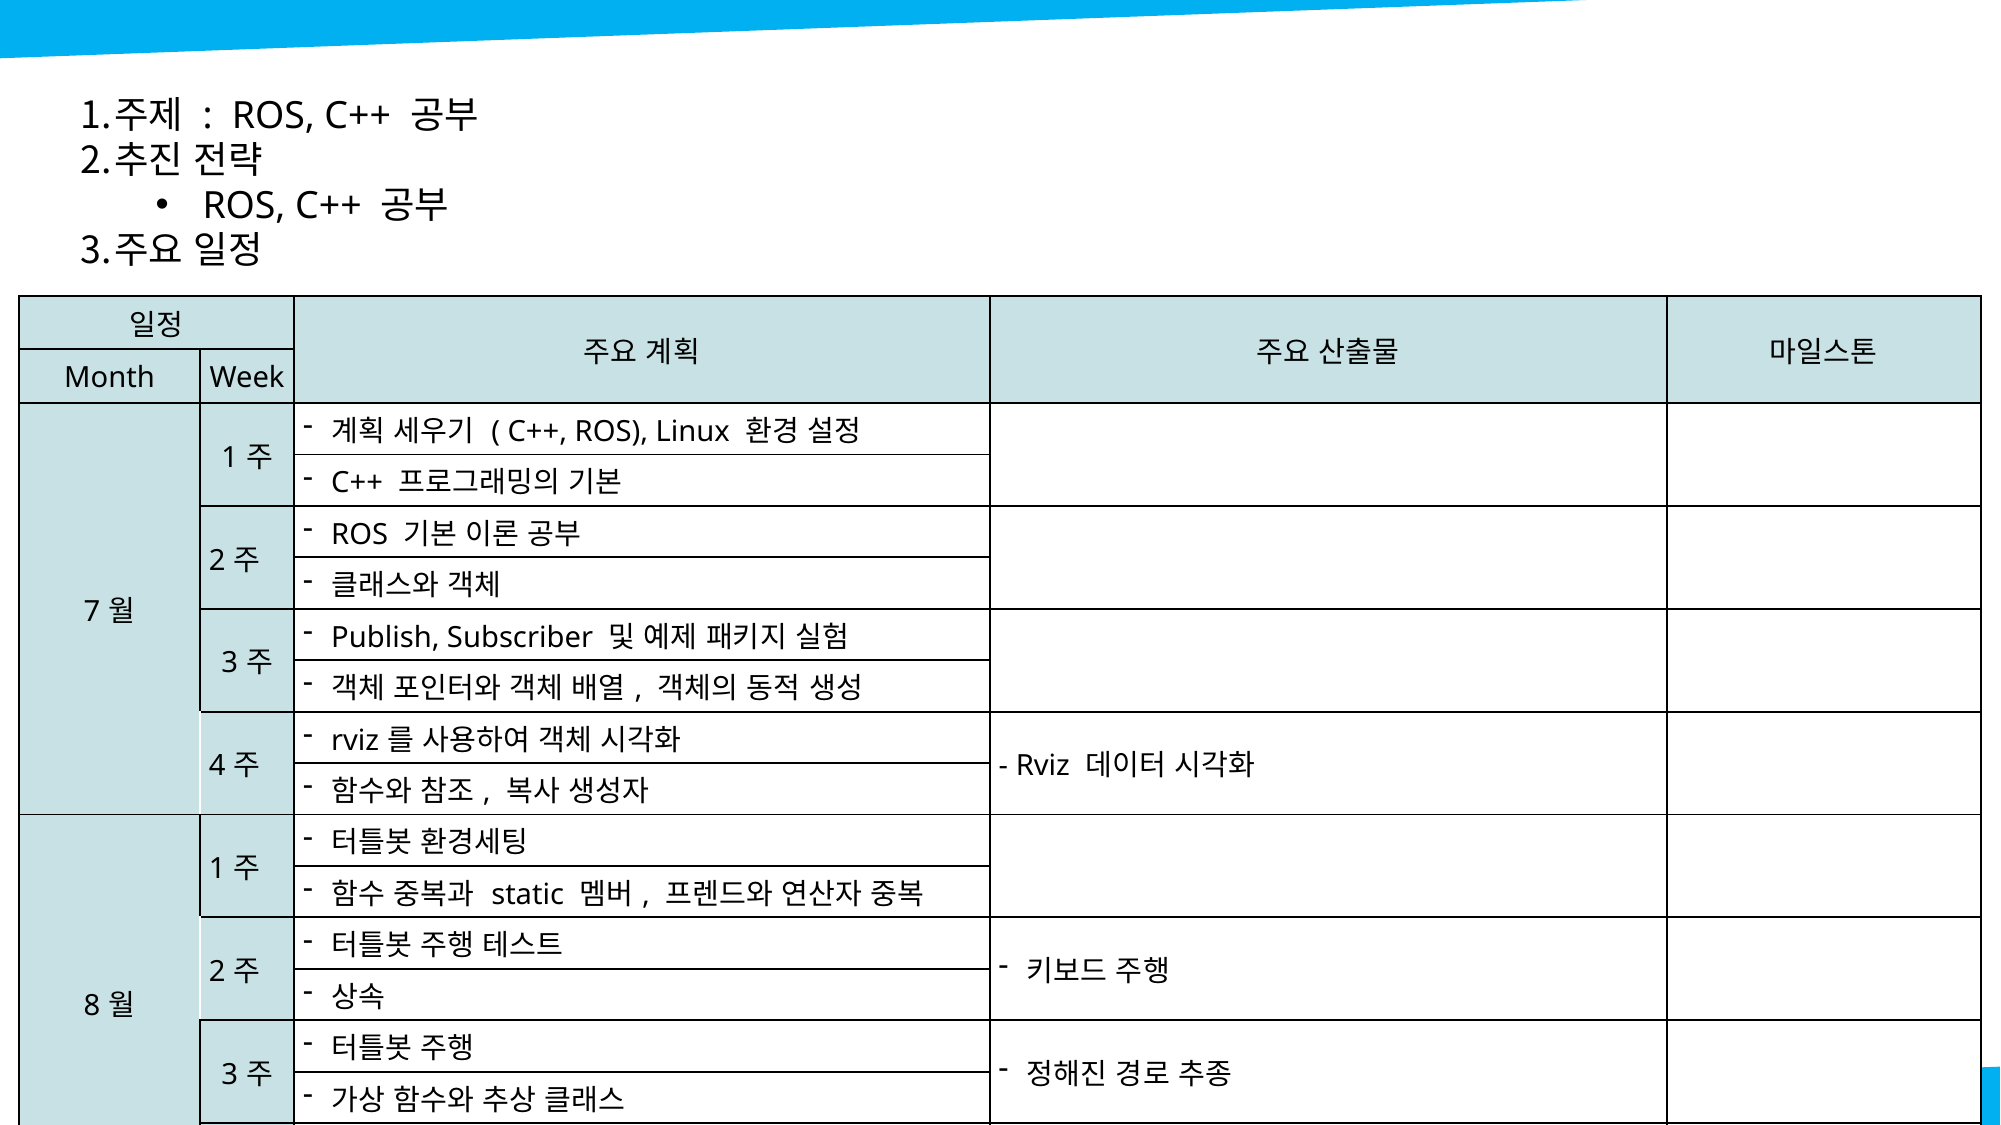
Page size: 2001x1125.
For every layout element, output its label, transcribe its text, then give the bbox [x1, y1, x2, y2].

table_cell 7월 [20, 404, 199, 814]
table_cell 2주 [201, 507, 293, 608]
table_header 마일스톤 [1668, 297, 1980, 402]
table_cell 터틀봇 환경세팅 [295, 815, 989, 865]
table_cell 1주 [201, 404, 293, 505]
table_header 주요 산출물 [991, 297, 1666, 402]
table_cell 계획 세우기 ( C++, ROS), Linux 환경 설정 [295, 404, 989, 454]
table_cell [1668, 713, 1980, 814]
table_cell [1668, 404, 1980, 505]
table_cell rviz를 사용하여 객체 시각화 [295, 713, 989, 762]
table_cell 상속 [295, 970, 989, 1019]
table_cell 2주 [201, 918, 293, 1019]
table_cell 4주 [201, 713, 293, 814]
table_cell 1주 [201, 815, 293, 916]
table_cell [1668, 507, 1980, 608]
table_cell 정해진 경로 추종 [991, 1021, 1666, 1122]
table_cell [1668, 1021, 1980, 1122]
table_cell 키보드 주행 [991, 918, 1666, 1019]
table_cell ROS 기본 이론 공부 [295, 507, 989, 556]
table_cell [991, 507, 1666, 608]
table_cell 3주 [201, 1021, 293, 1122]
table_header 일정 [20, 297, 293, 348]
table_cell 클래스와 객체 [295, 558, 989, 608]
table_cell [1668, 815, 1980, 916]
text_box 주제 : ROS, C++ 공부 추진 전략 ROS, C++ 공부 주요 일정 [65, 83, 1952, 279]
table_cell [991, 610, 1666, 711]
table_cell 함수 중복과 static 멤버, 프렌드와 연산자 중복 [295, 867, 989, 916]
table_cell [1668, 610, 1980, 711]
table_cell [1668, 918, 1980, 1019]
table_cell 가상 함수와 추상 클래스 [295, 1073, 989, 1122]
table_header 주요 계획 [295, 297, 989, 402]
table_cell [991, 404, 1666, 505]
table_cell 터틀봇 주행 테스트 [295, 918, 989, 968]
table_cell 3주 [201, 610, 293, 711]
text_box [1982, 1065, 2000, 1125]
table_cell [991, 815, 1666, 916]
table_cell - Rviz 데이터 시각화 [991, 713, 1666, 814]
table_cell Month [20, 350, 199, 402]
table_cell Publish, Subscriber 및 예제 패키지 실험 [295, 610, 989, 659]
table_cell Week [201, 350, 293, 402]
table_cell 함수와 참조, 복사 생성자 [295, 764, 989, 814]
table_cell 객체 포인터와 객체 배열, 객체의 동적 생성 [295, 661, 989, 711]
table_cell 터틀봇 주행 [295, 1021, 989, 1071]
table_cell C++ 프로그래밍의 기본 [295, 455, 989, 505]
text_box [0, 0, 1588, 60]
table_cell 8월 [20, 815, 199, 1125]
